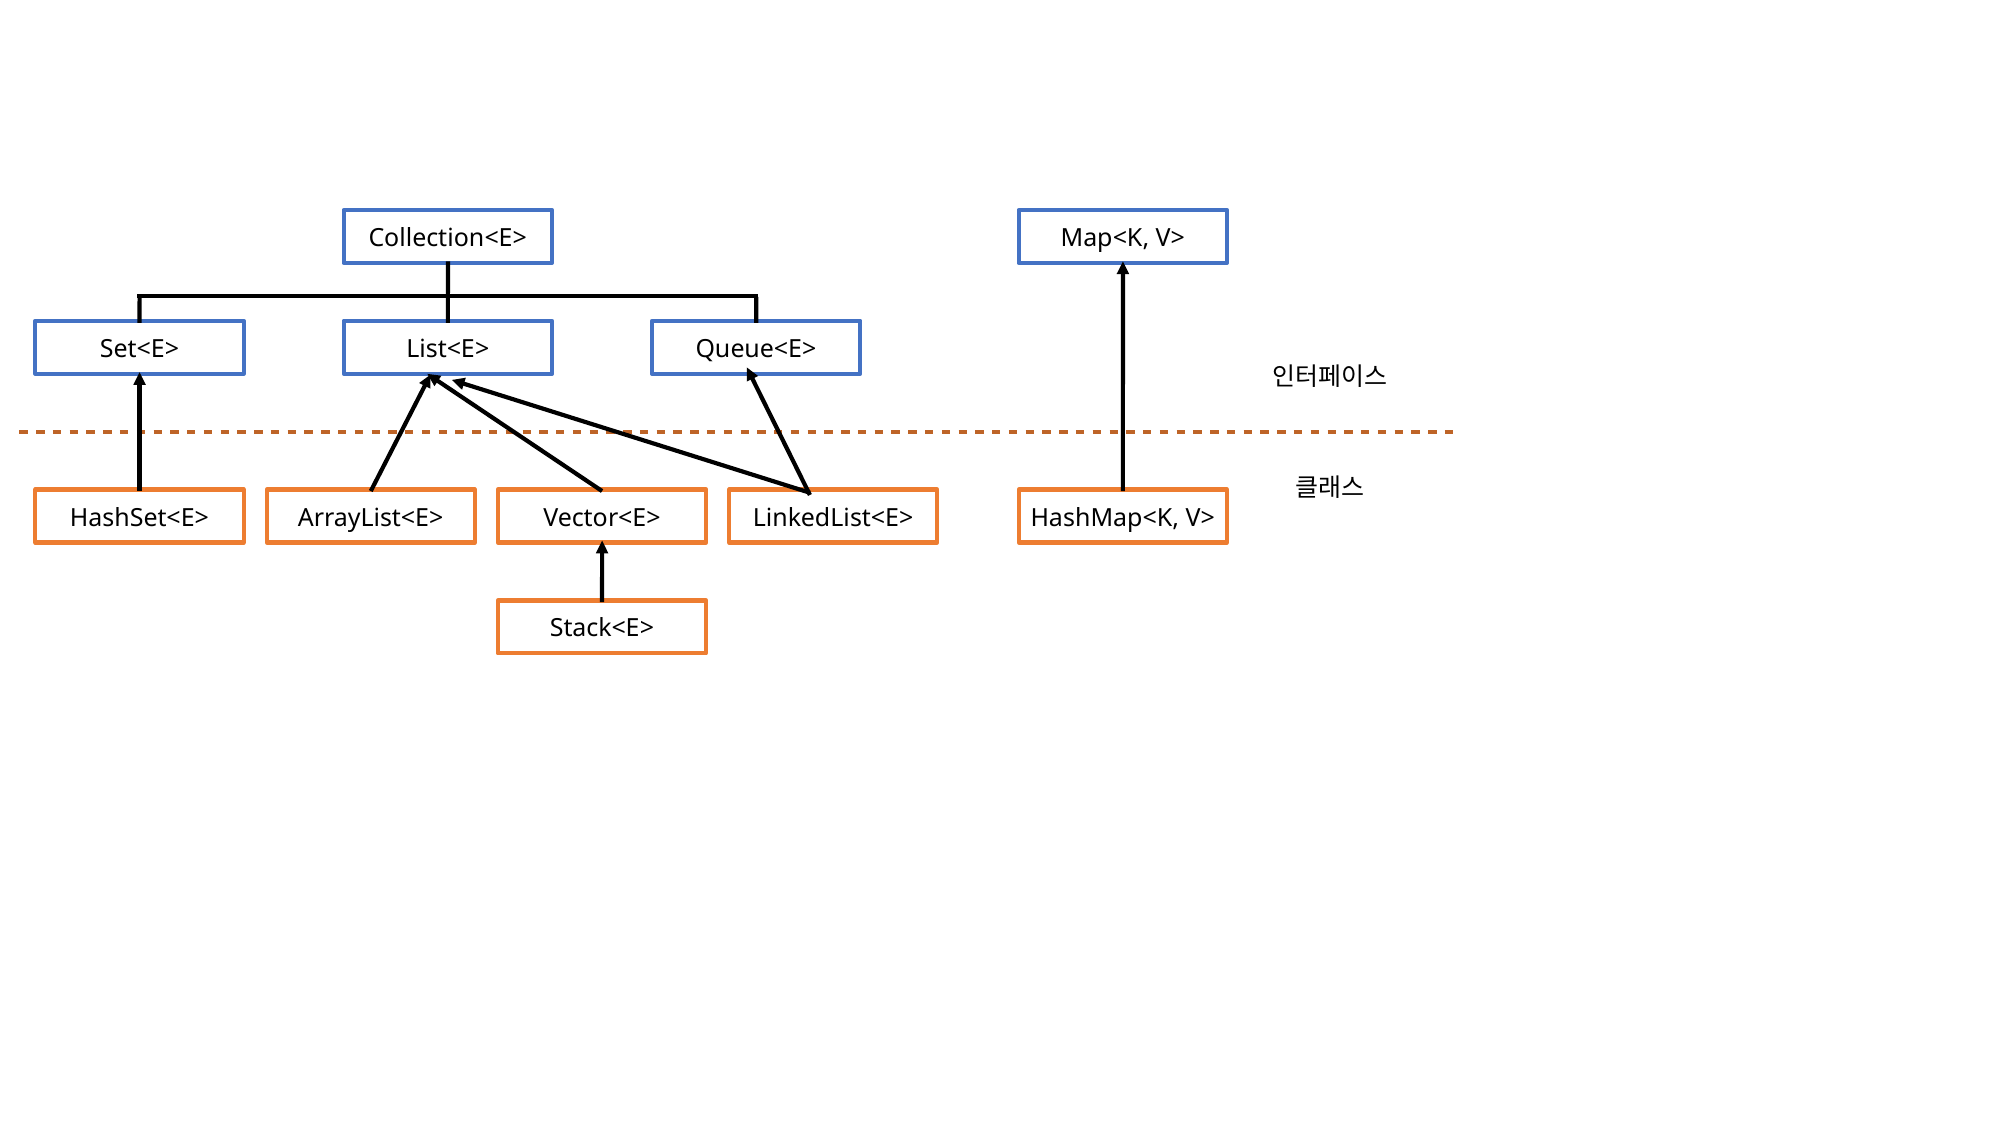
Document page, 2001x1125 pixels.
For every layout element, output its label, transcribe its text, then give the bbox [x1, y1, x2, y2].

text_box [451, 377, 799, 489]
text_box [746, 375, 808, 489]
text_box [431, 375, 600, 489]
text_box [497, 600, 707, 654]
text_box [1116, 264, 1130, 489]
text_box [371, 375, 431, 489]
text_box 인터페이스 [1264, 353, 1395, 399]
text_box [35, 320, 244, 375]
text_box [497, 489, 707, 543]
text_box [343, 320, 553, 375]
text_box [728, 489, 938, 543]
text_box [266, 489, 476, 543]
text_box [343, 209, 553, 264]
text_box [1018, 209, 1228, 264]
text_box 클래스 [1287, 463, 1372, 509]
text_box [35, 489, 244, 543]
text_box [1018, 489, 1228, 543]
text_box [133, 375, 146, 489]
text_box [595, 543, 609, 600]
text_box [651, 320, 861, 375]
